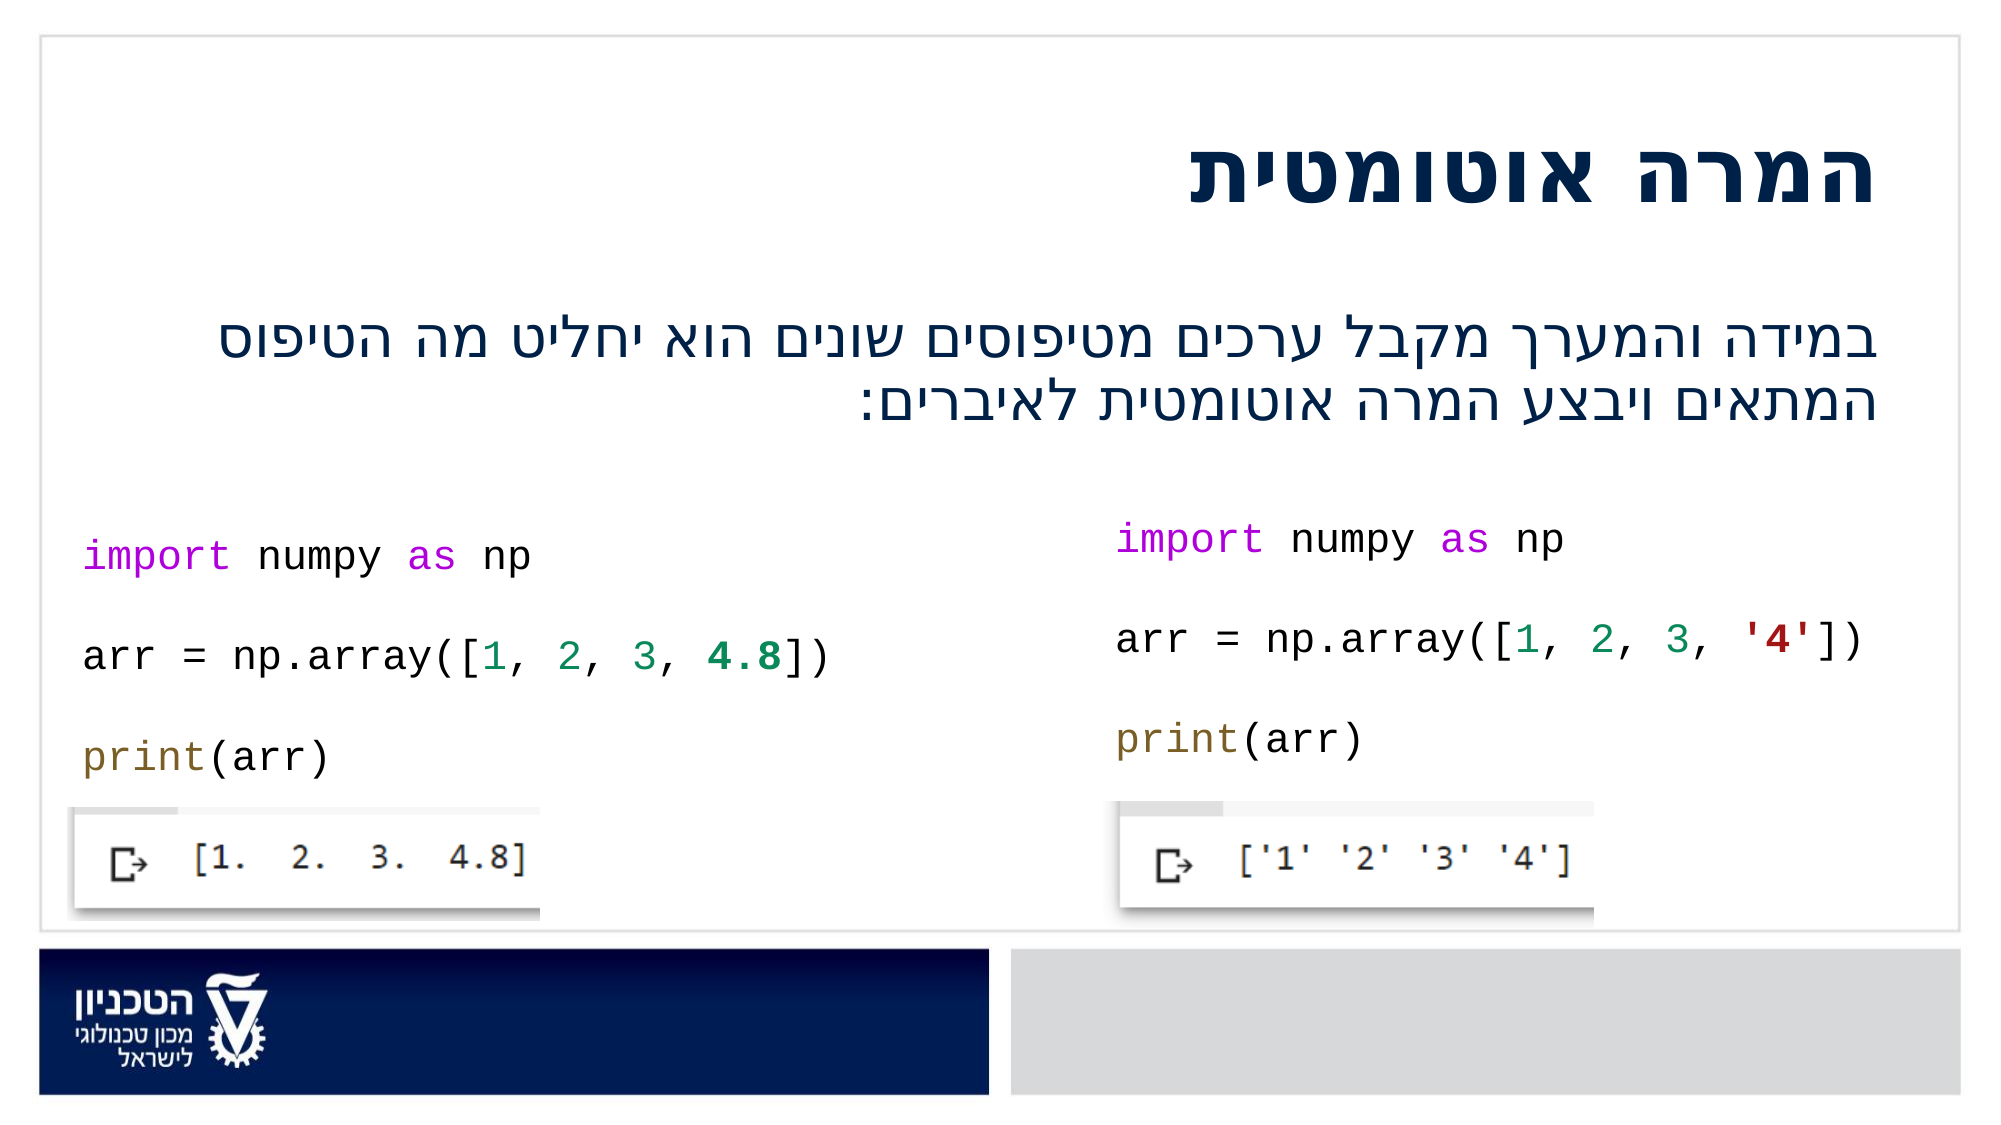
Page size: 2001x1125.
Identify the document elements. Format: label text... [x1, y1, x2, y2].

text_box import numpy as np arr = np.array([1, 2, 3, 4.8]) print(arr) [67, 520, 1100, 826]
list המרה אוטומטית [57, 59, 1933, 286]
picture [0, 0, 2000, 1125]
list במידה והמערך מקבל ערכים מטיפוסים שונים הוא יחליט מה הטיפוס המתאים ויבצע המרה אוטומטית לאיברים: [57, 299, 1933, 921]
text_box import numpy as np arr = np.array([1, 2, 3, '4']) print(arr) [1100, 503, 1913, 819]
